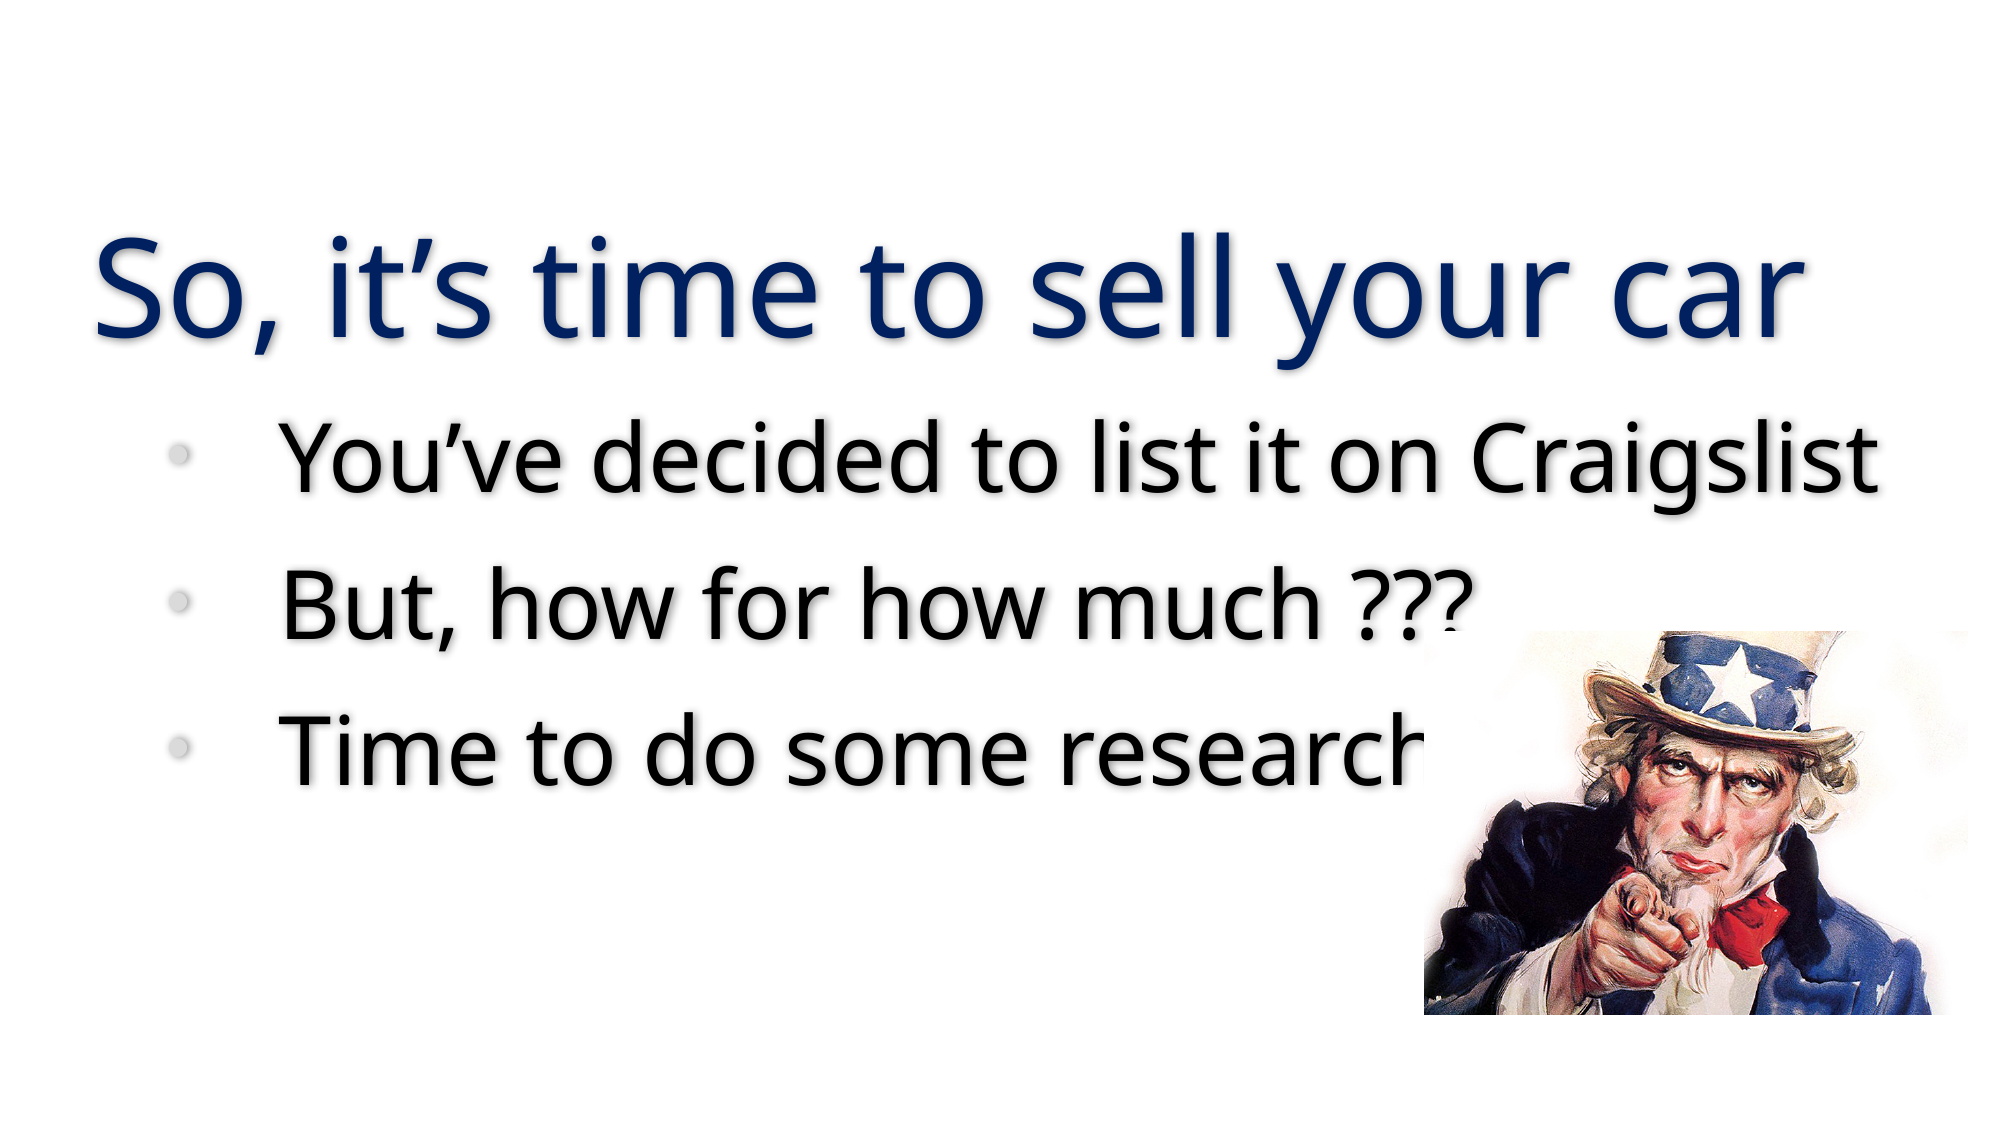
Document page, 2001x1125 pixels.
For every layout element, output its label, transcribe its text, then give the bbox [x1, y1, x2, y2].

subtitle So, it’s time to sell your car You’ve decided to list it on Craigslist But, how for how much ??? Time to do some research [76, 192, 2000, 901]
picture [1424, 631, 1968, 1016]
